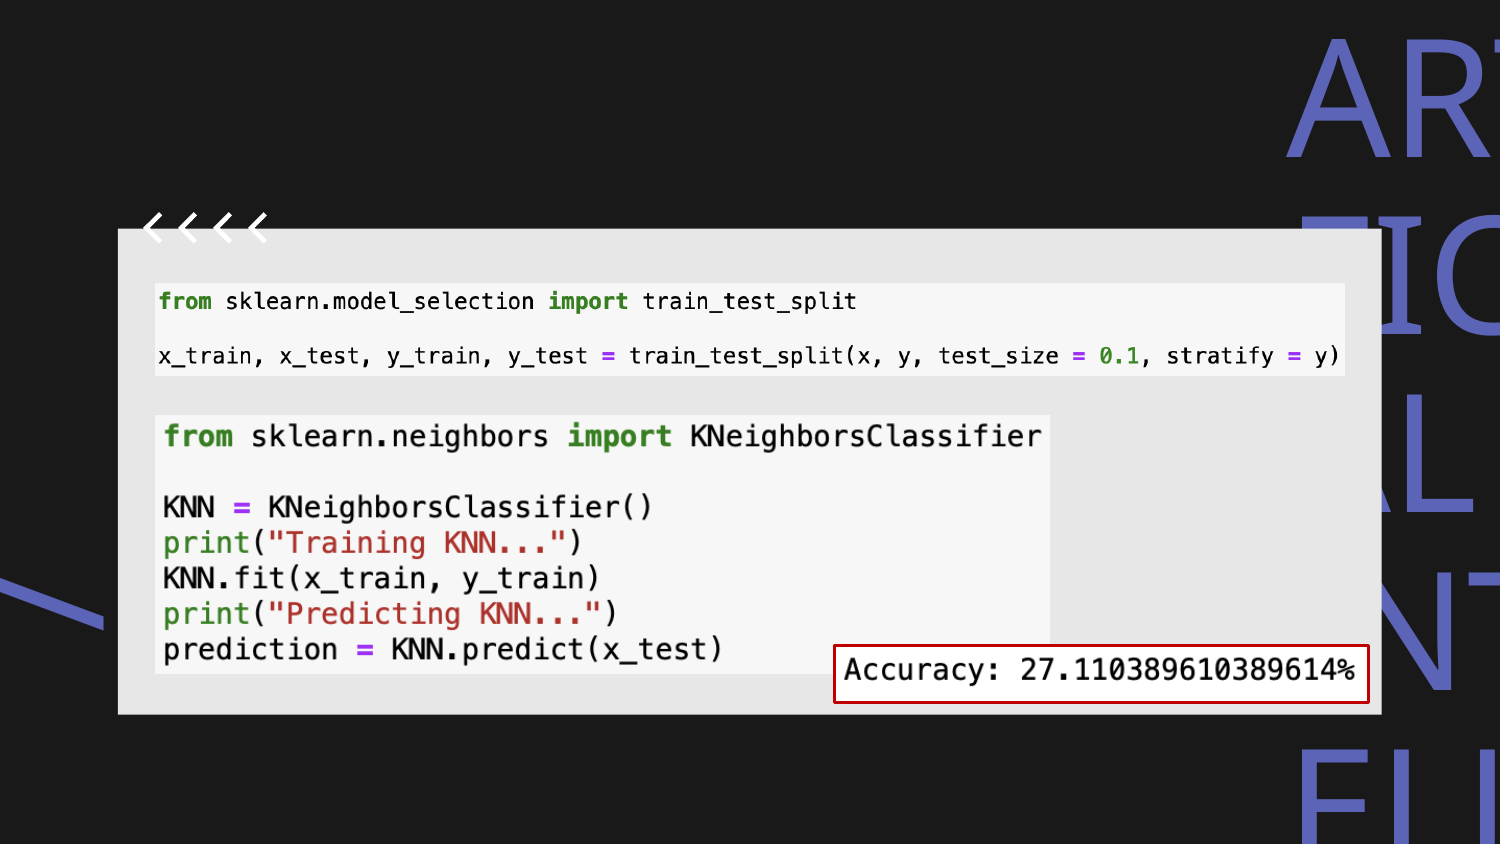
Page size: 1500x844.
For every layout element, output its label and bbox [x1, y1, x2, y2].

picture [155, 283, 1345, 376]
picture [155, 415, 1368, 702]
text_box [142, 211, 268, 244]
